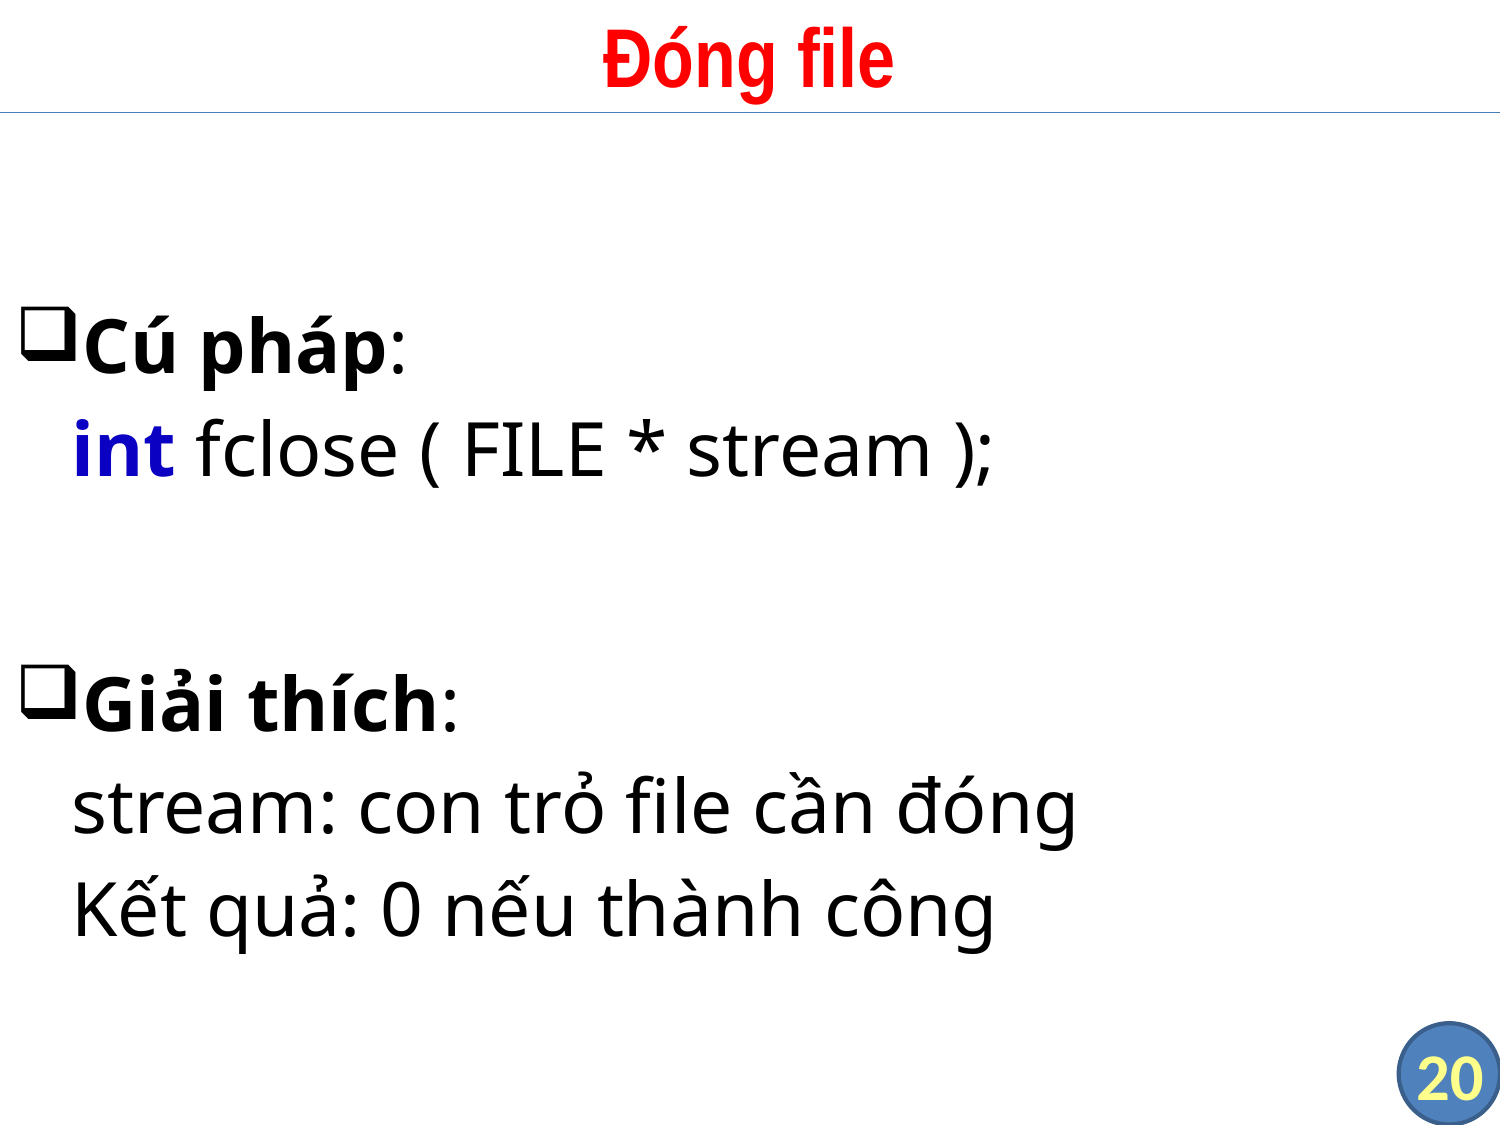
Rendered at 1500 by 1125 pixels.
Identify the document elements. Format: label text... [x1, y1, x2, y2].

slide_number 20 [1399, 1023, 1500, 1125]
title Đóng file [0, 0, 1500, 113]
list Cú pháp: int fclose ( FILE * stream ); Giải thích: stream: con trỏ file cần đóng Kết quả: 0 nếu thành công [0, 113, 1500, 1125]
